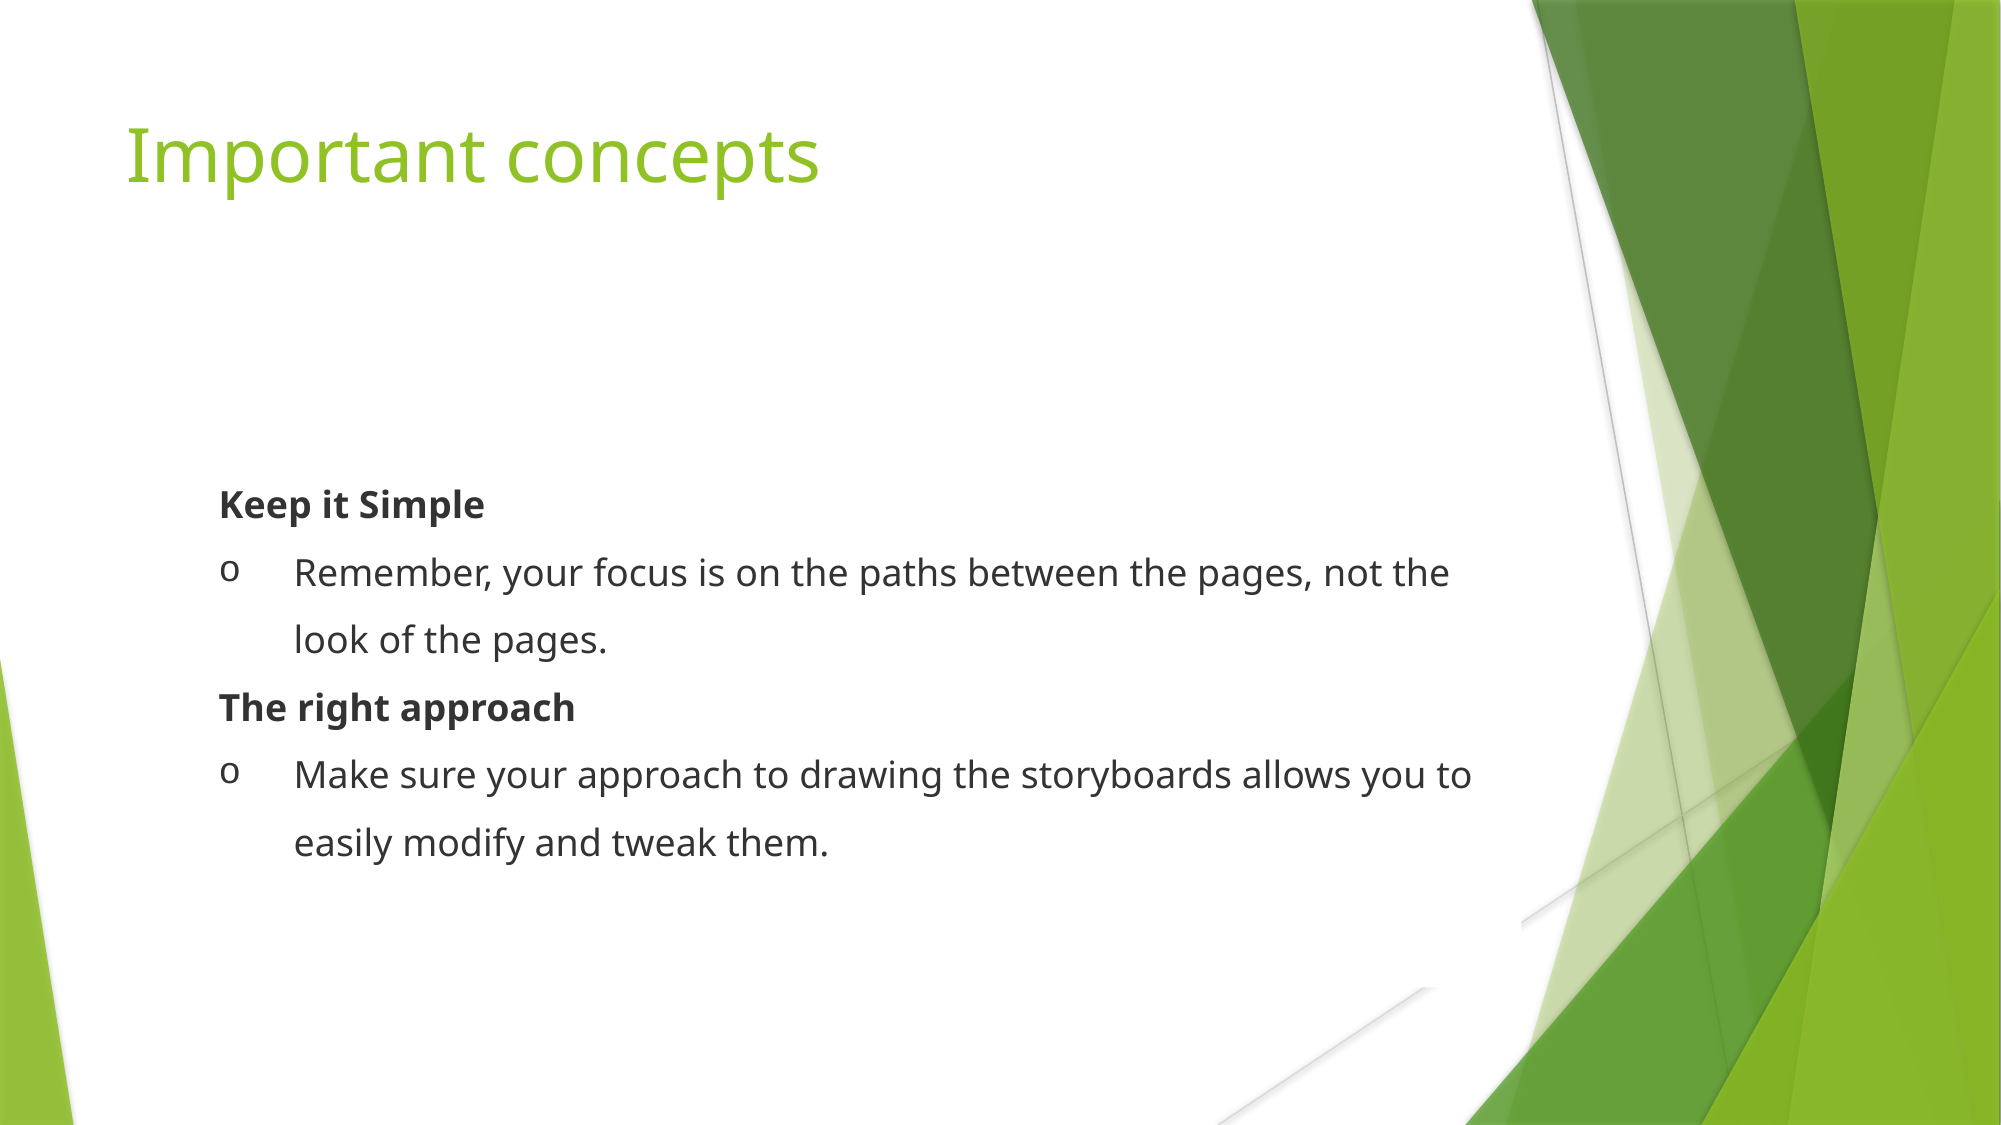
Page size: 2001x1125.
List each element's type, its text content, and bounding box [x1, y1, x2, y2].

title Important concepts [111, 99, 1522, 317]
list Keep it Simple Remember, your focus is on the paths between the pages, not the look of the pages. The right approach Make sure your approach to drawing the storyboards allows you to easily modify and tweak them. [208, 334, 1522, 988]
